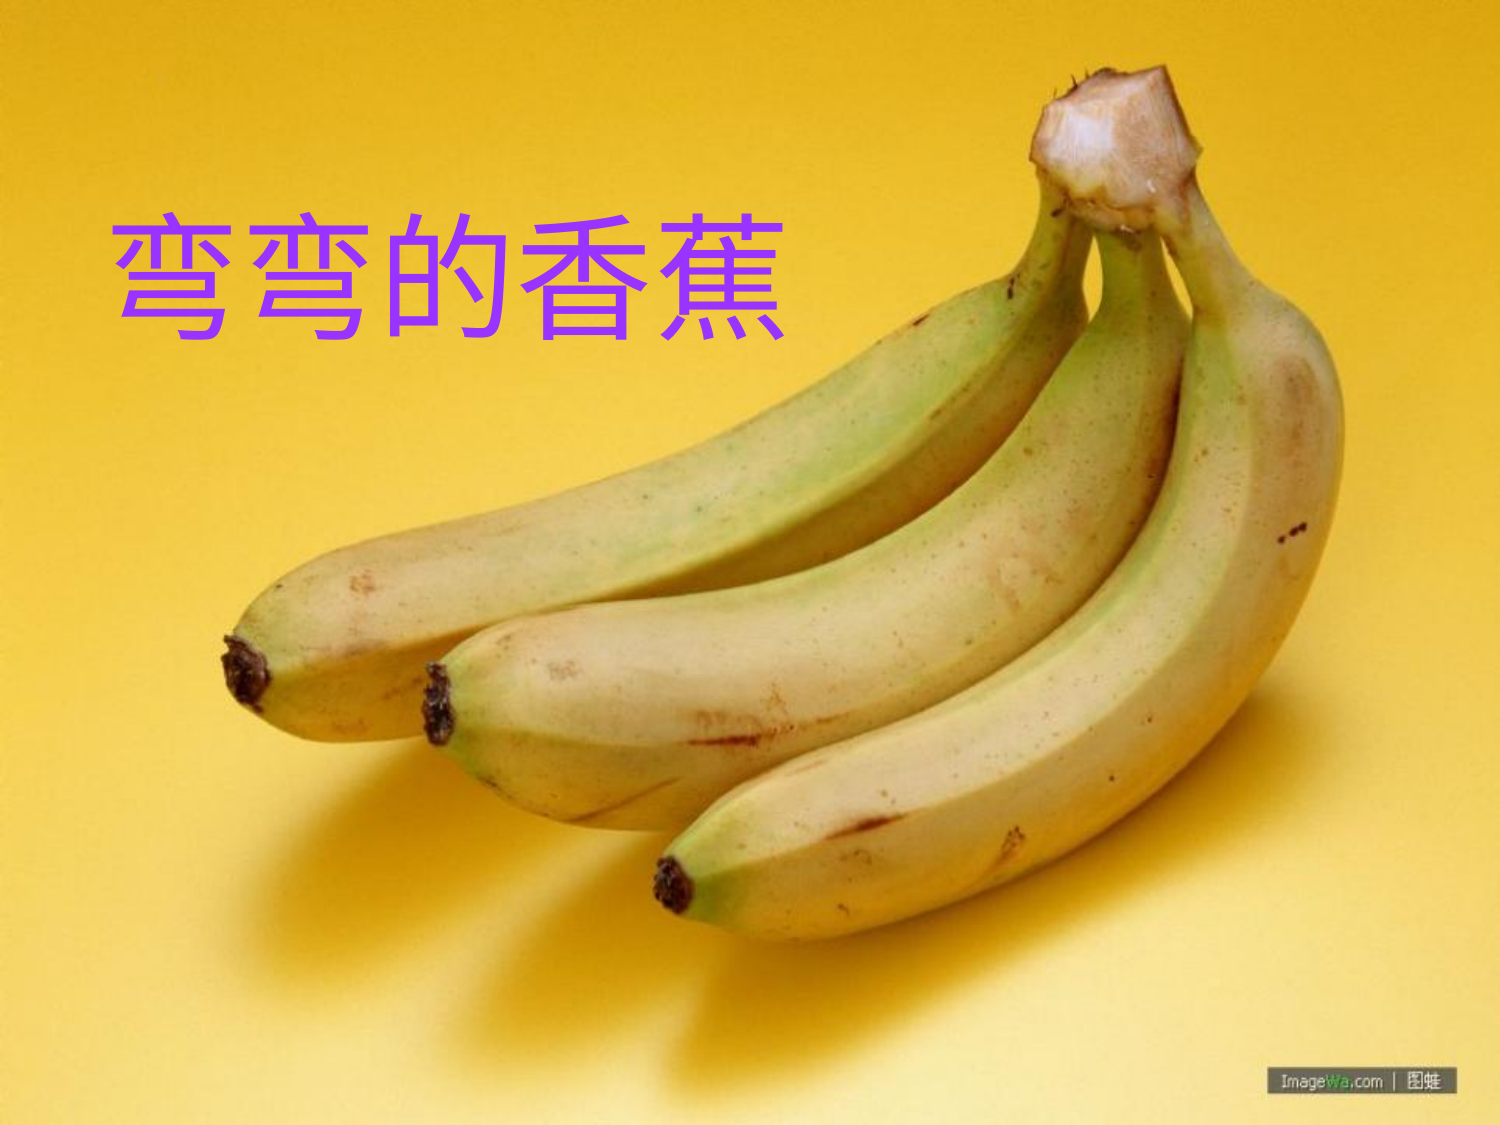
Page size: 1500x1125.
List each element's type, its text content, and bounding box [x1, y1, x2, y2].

text_box 弯弯的香蕉 [88, 184, 806, 365]
picture [0, 0, 1500, 1125]
